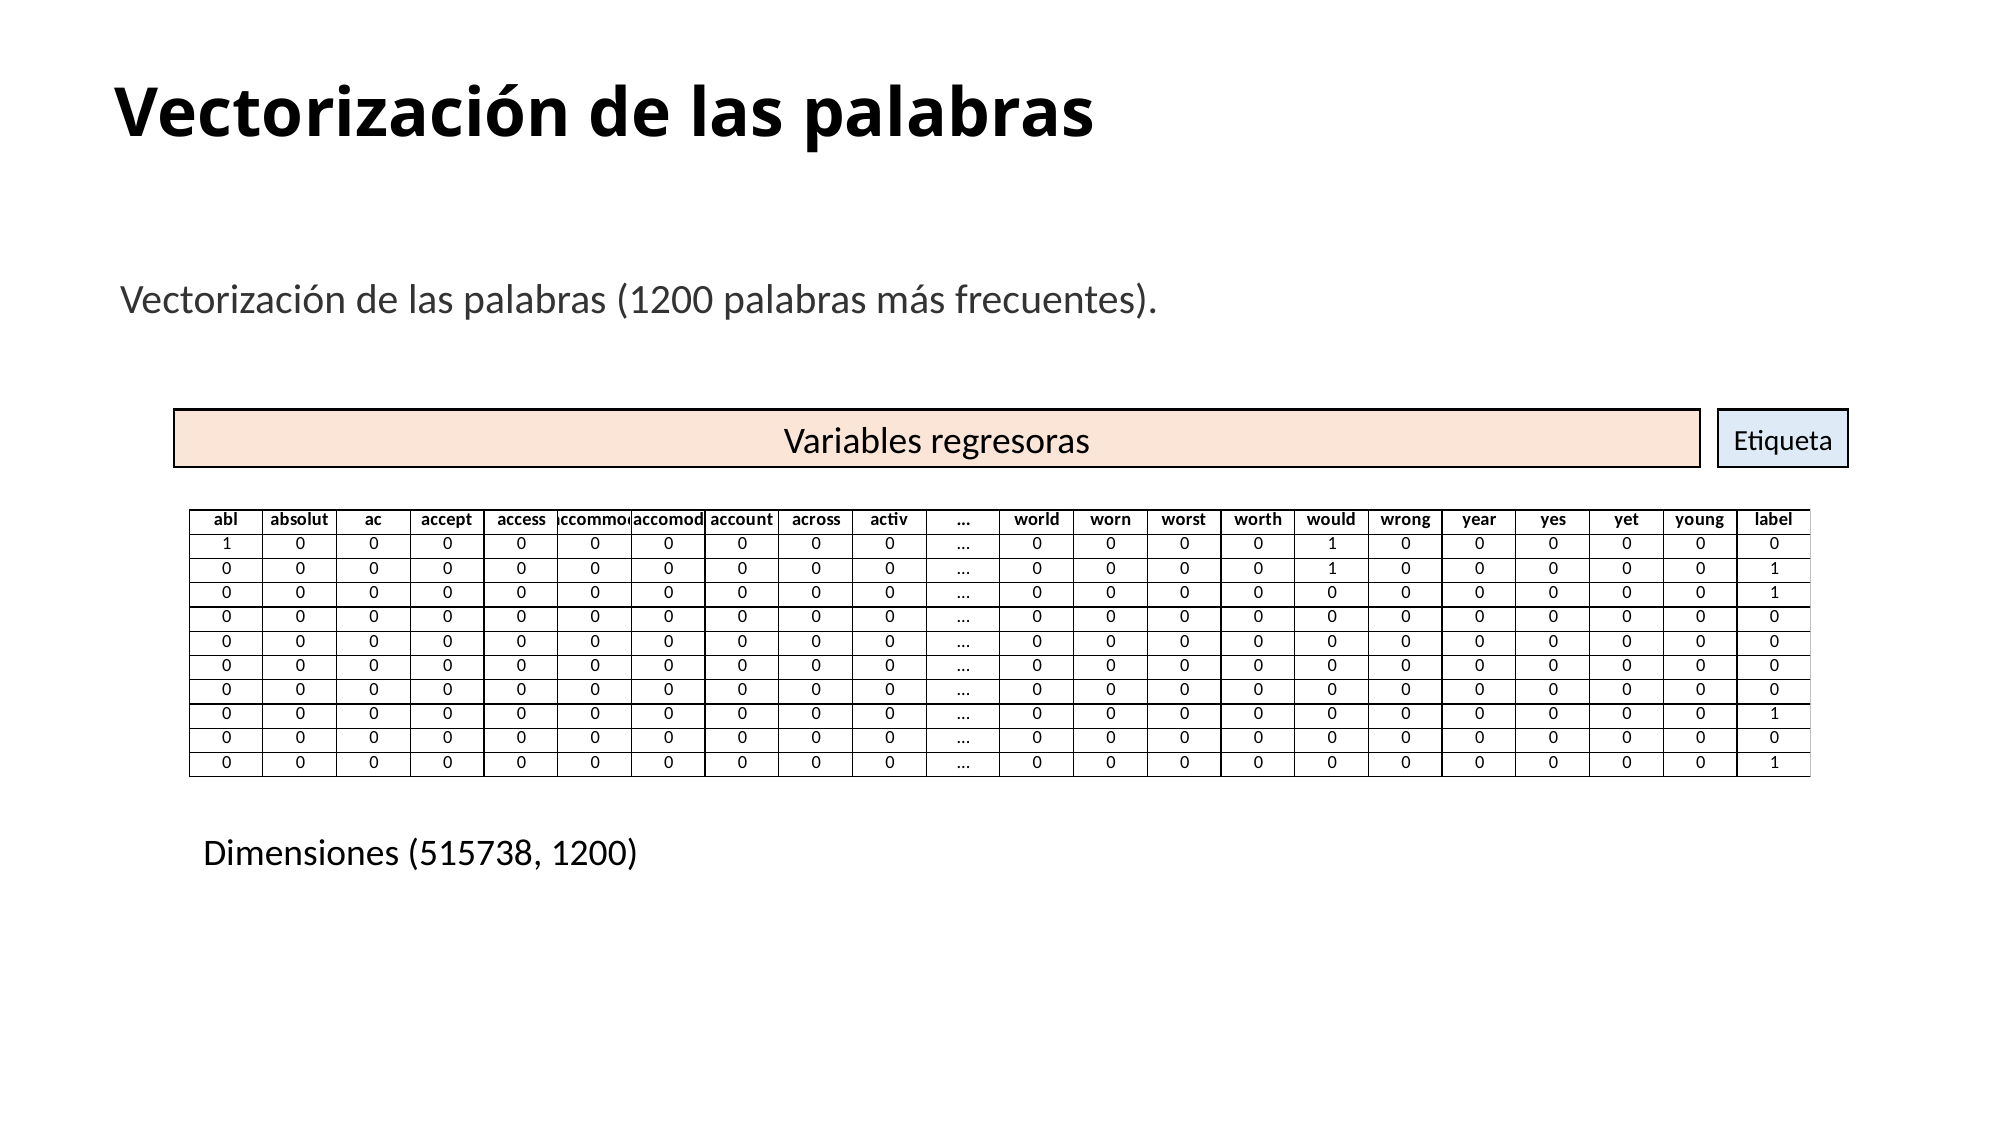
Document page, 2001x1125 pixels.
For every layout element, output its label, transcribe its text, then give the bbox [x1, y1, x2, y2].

text_box Etiqueta [1717, 408, 1849, 468]
title Vectorización de las palabras [99, 59, 1128, 169]
picture [188, 509, 1812, 778]
text_box Vectorización de las palabras (1200 palabras más frecuentes). [99, 224, 1900, 367]
text_box Variables regresoras [173, 408, 1701, 468]
text_box Dimensiones (515738, 1200) [188, 820, 807, 881]
